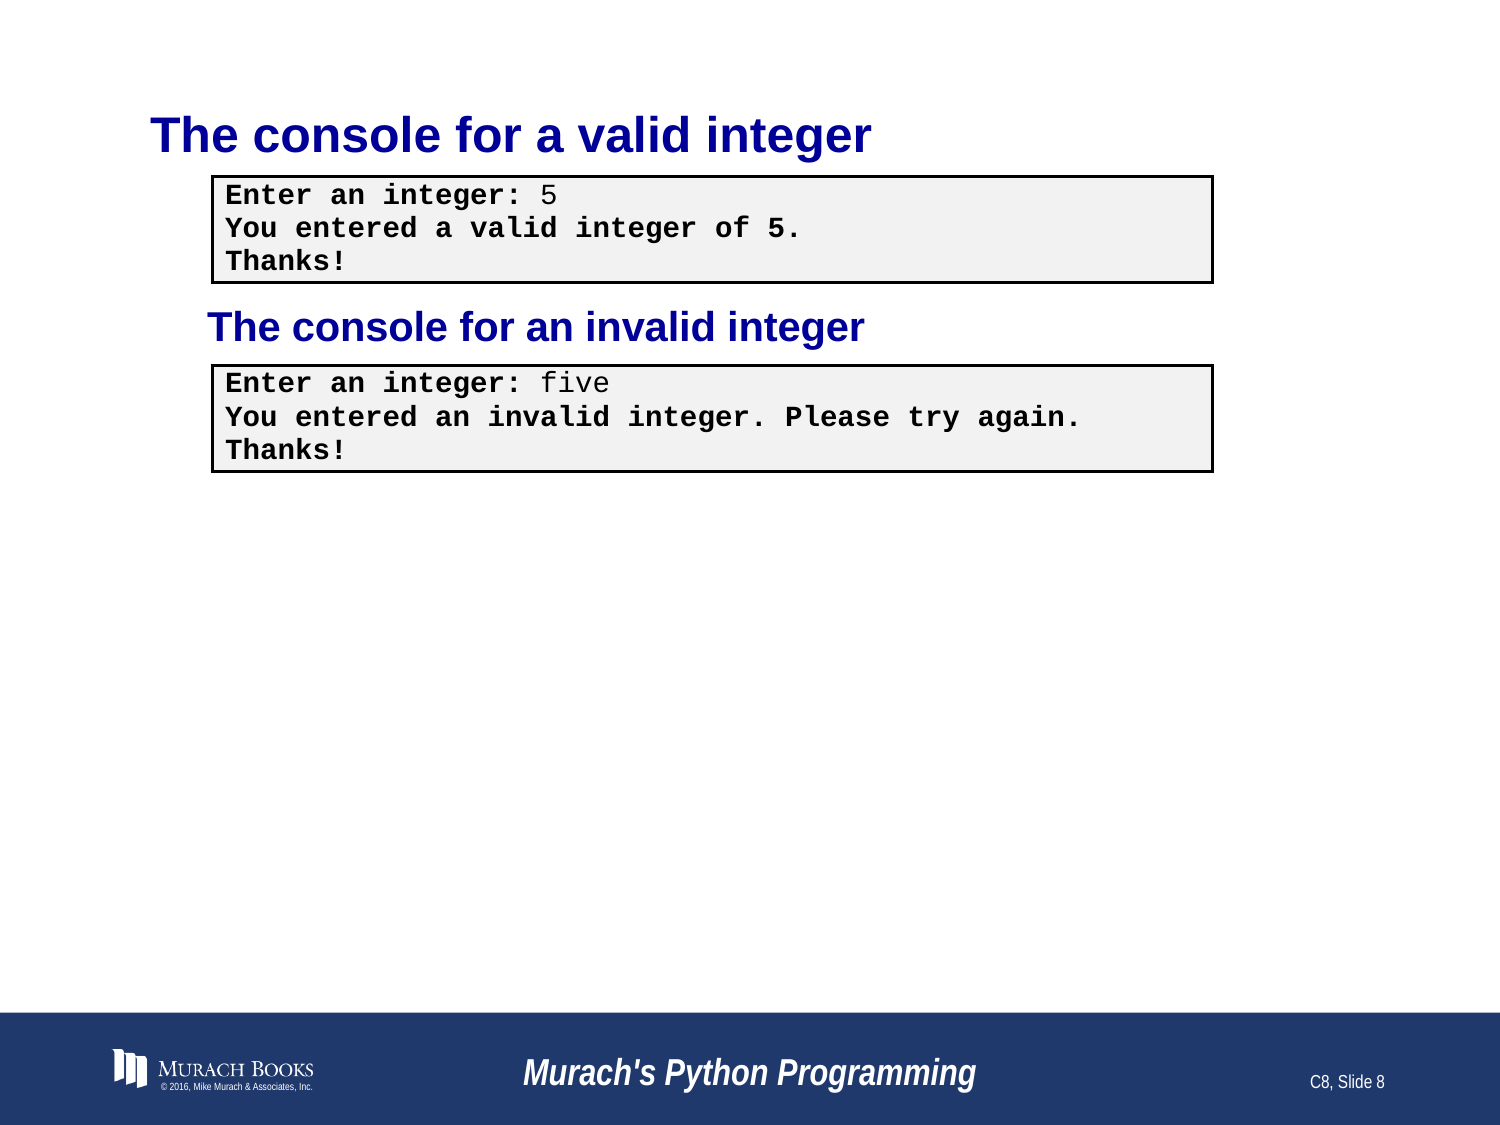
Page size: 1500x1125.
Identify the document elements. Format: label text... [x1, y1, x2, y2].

footer © 2016, Mike Murach & Associates, Inc. [12, 1025, 463, 1100]
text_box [149, 174, 1348, 497]
slide_number C8, Slide 8 [1087, 1025, 1400, 1100]
title The console for a valid integer [150, 102, 1350, 164]
slide_number Murach's Python Programming [463, 1025, 1050, 1100]
